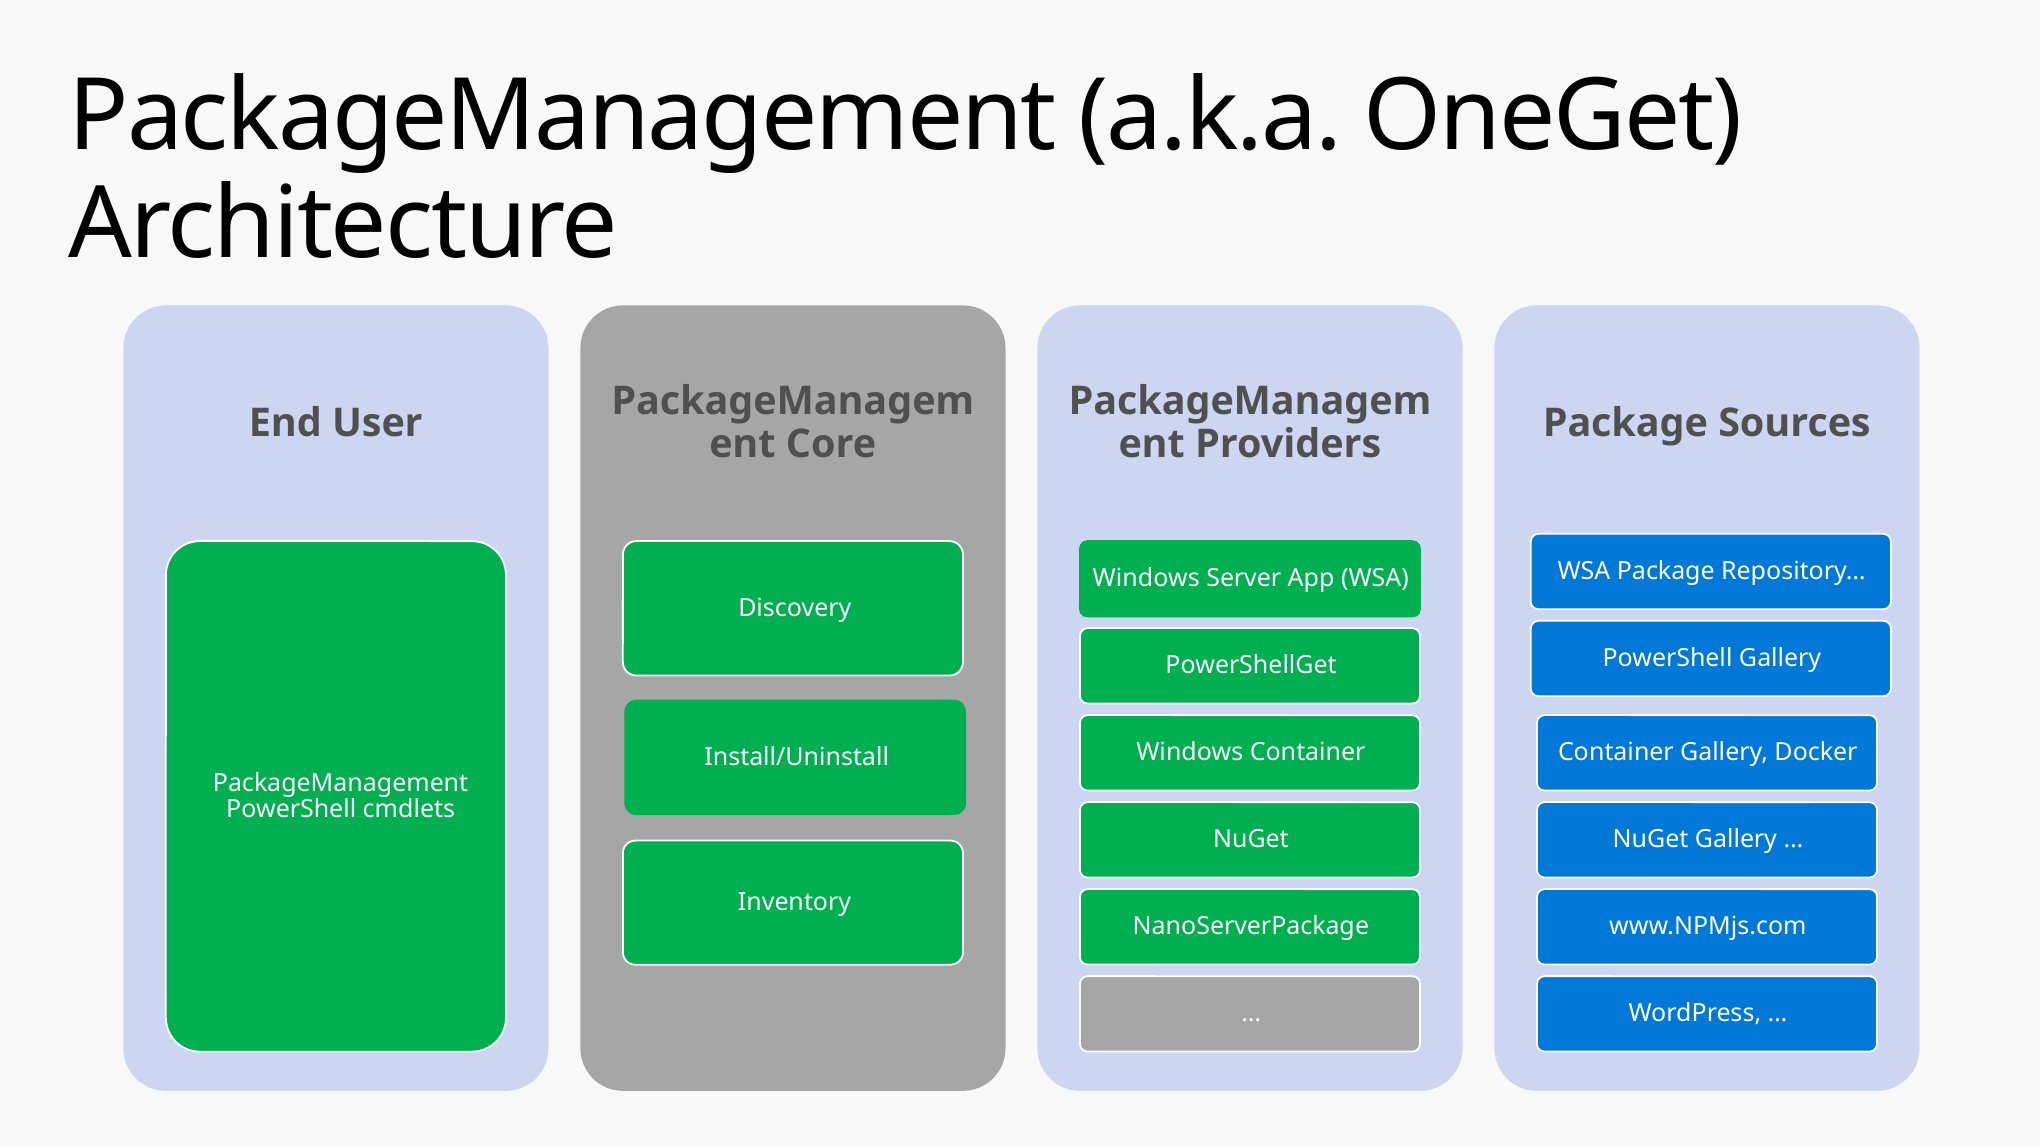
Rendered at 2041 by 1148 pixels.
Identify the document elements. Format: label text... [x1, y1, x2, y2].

title PackageManagement (a.k.a. OneGet) Architecture [45, 48, 2020, 199]
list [122, 305, 1921, 1092]
